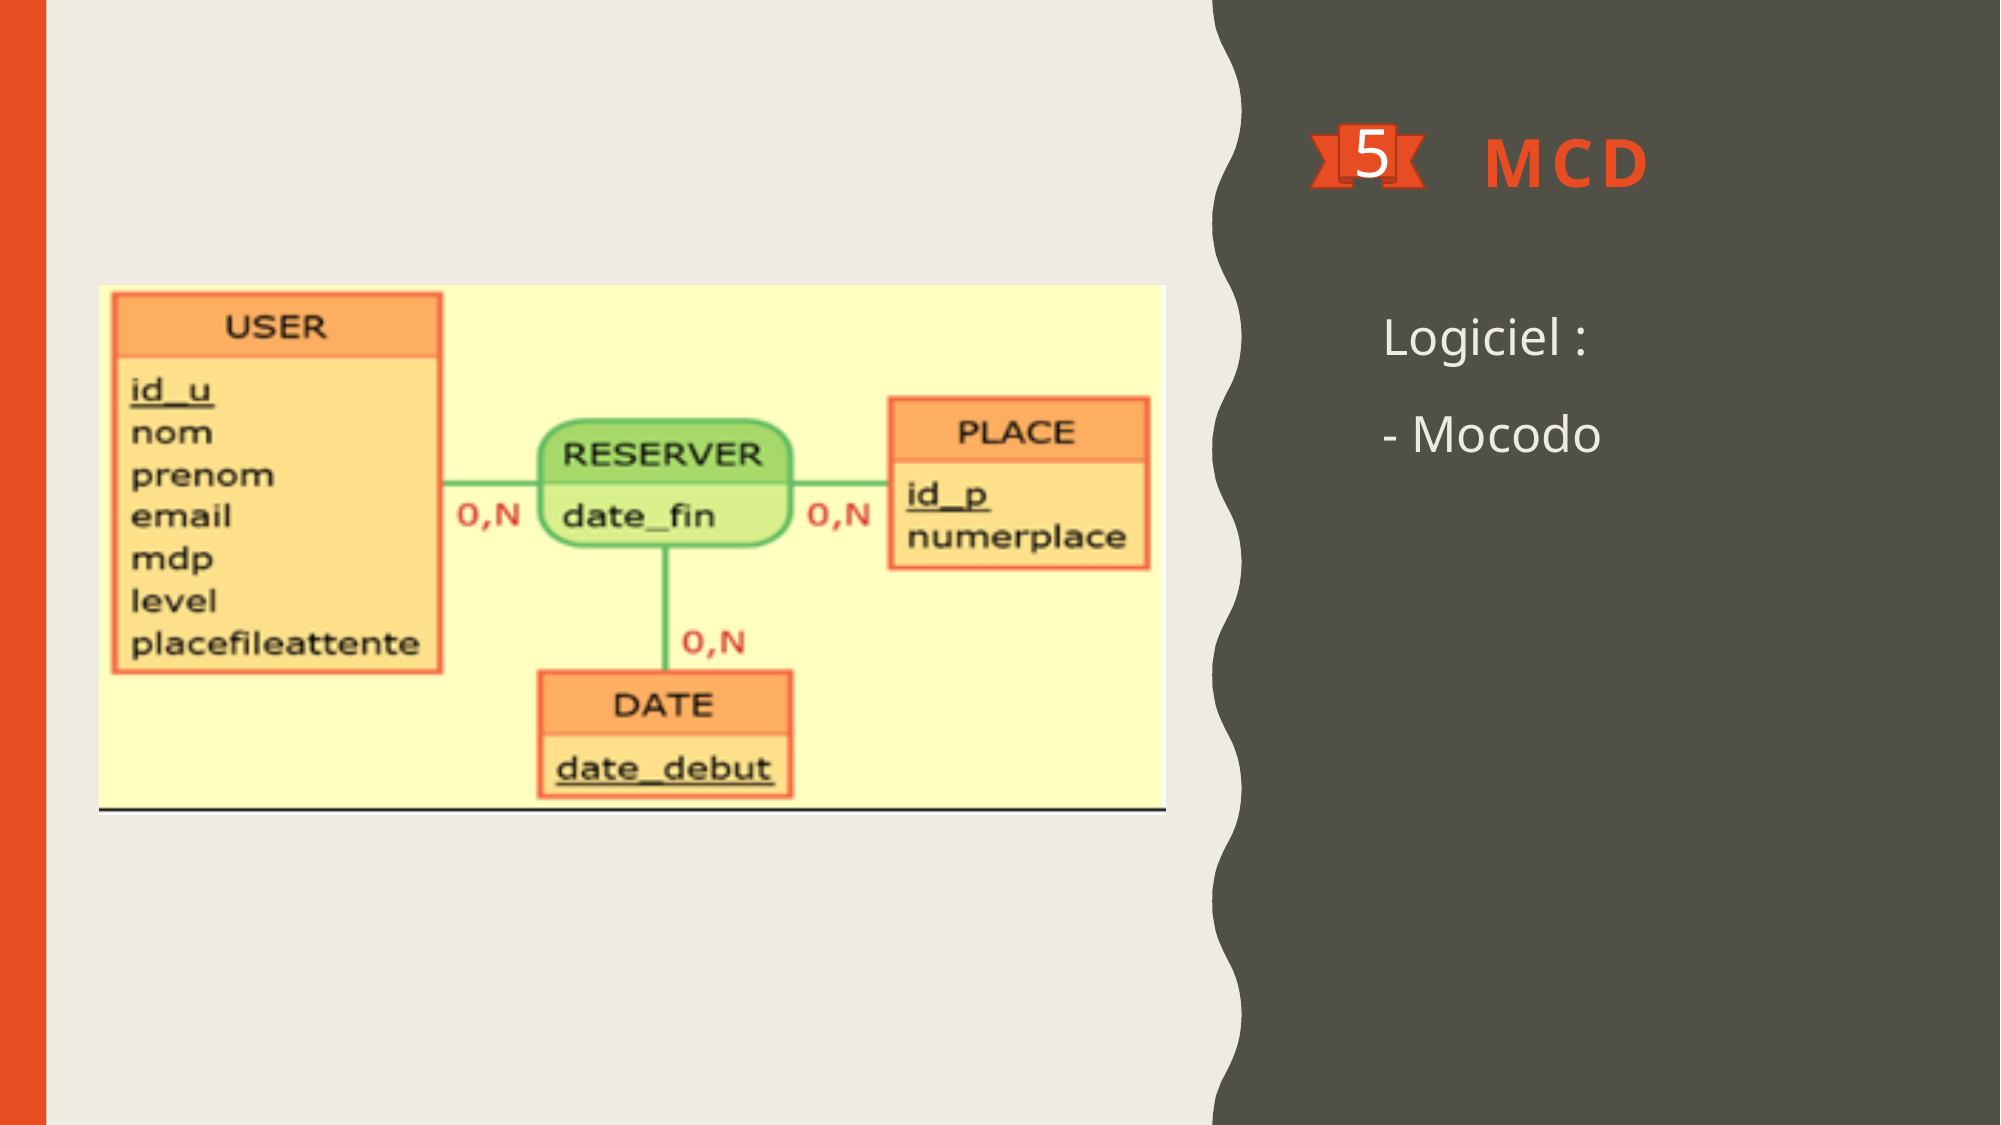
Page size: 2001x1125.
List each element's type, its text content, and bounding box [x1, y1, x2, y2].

picture [98, 285, 1166, 815]
list Logiciel : - Mocodo [1367, 285, 1875, 969]
title MCD [1467, 93, 1975, 209]
text_box 5 [1309, 123, 1427, 190]
